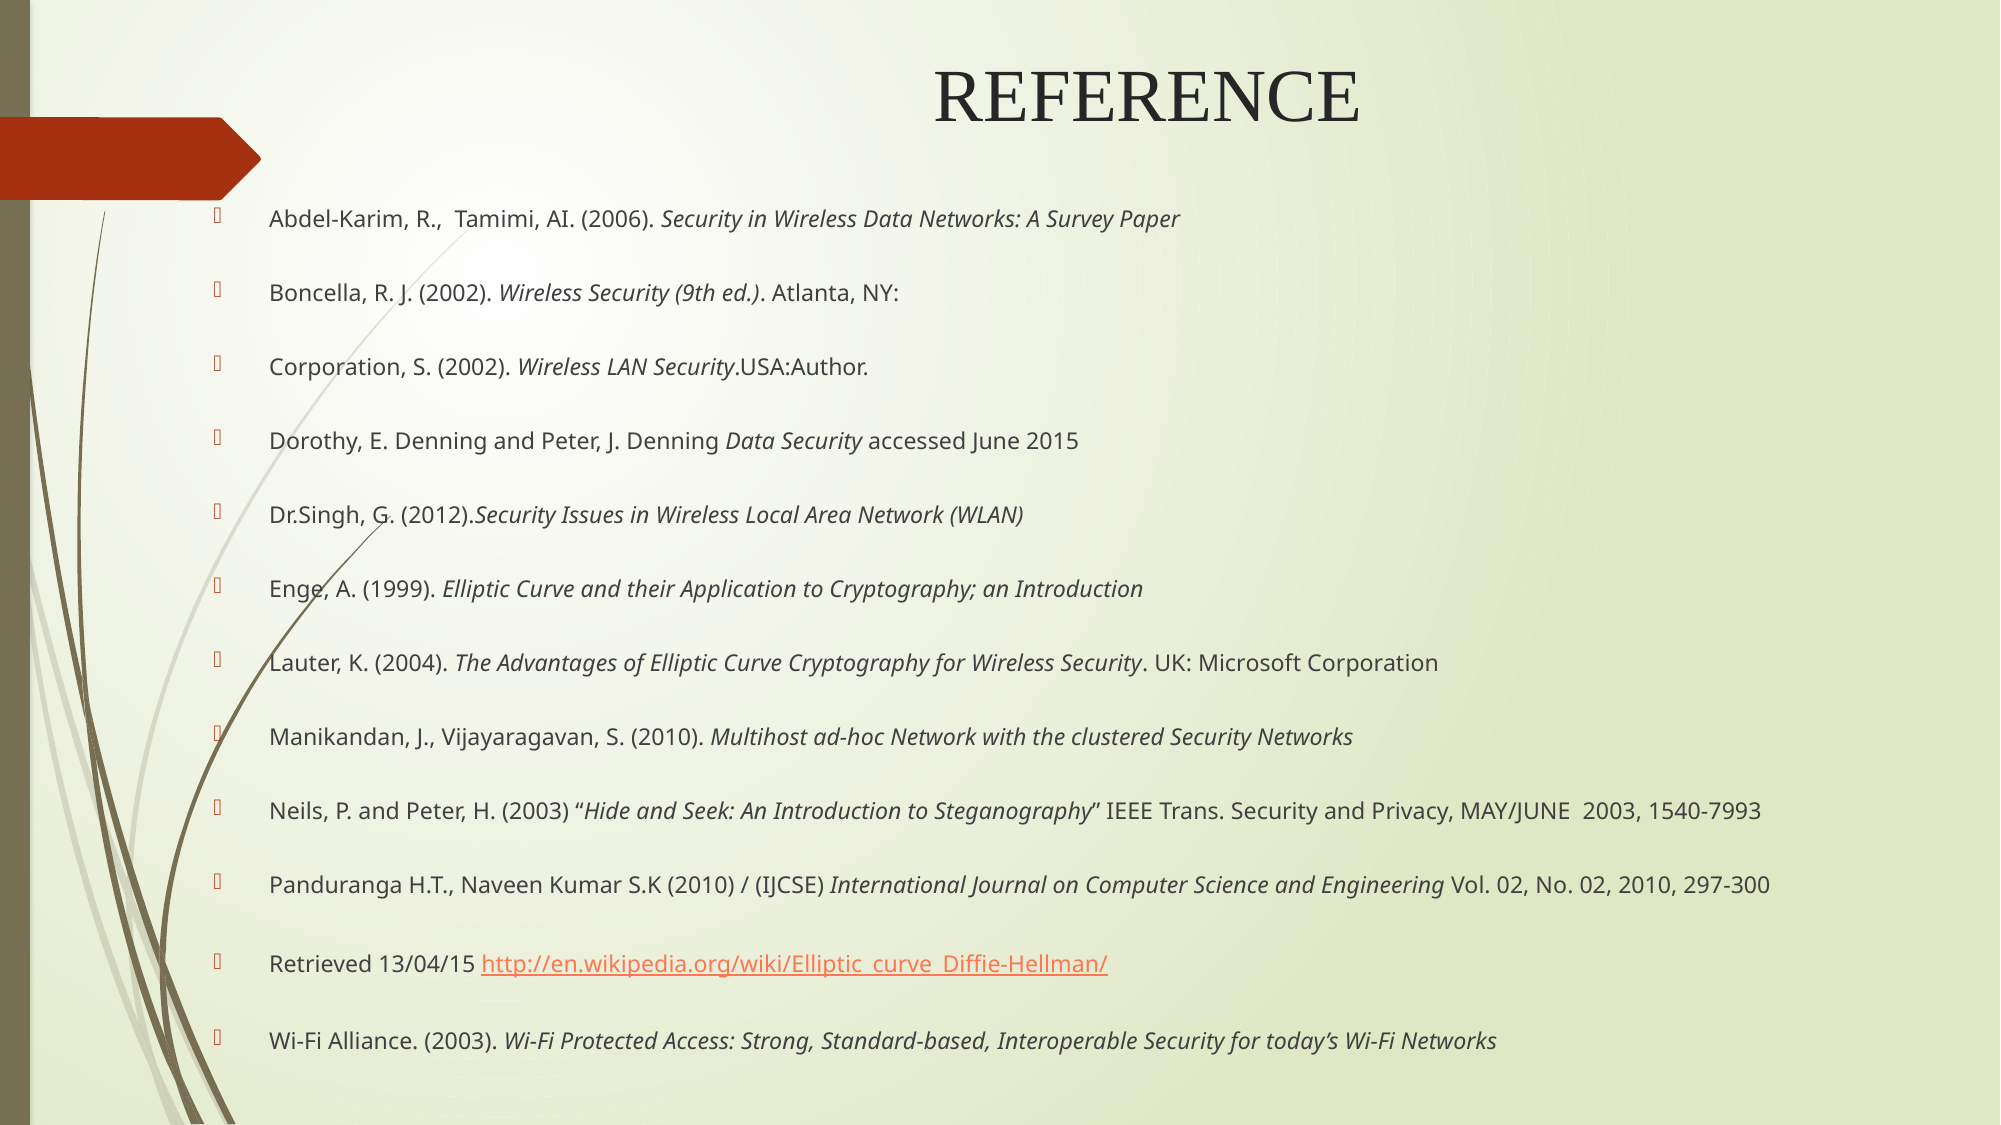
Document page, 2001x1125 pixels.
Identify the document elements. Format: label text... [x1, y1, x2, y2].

title REFERENCE [417, 38, 1880, 163]
list Abdel-Karim, R., Tamimi, AI. (2006). Security in Wireless Data Networks: A Survey Paper Boncella, R. J. (2002). Wireless Security (9th ed.). Atlanta, NY: Corporation, S. (2002). Wireless LAN Security.USA:Author. Dorothy, E. Denning and Peter, J. Denning Data Security accessed June 2015 Dr.Singh, G. (2012).Security Issues in Wireless Local Area Network (WLAN) Enge, A. (1999). Elliptic Curve and their Application to Cryptography; an Introduction Lauter, K. (2004). The Advantages of Elliptic Curve Cryptography for Wireless Security. UK: Microsoft Corporation Manikandan, J., Vijayaragavan, S. (2010). Multihost ad-hoc Network with the clustered Security Networks Neils, P. and Peter, H. (2003) “Hide and Seek: An Introduction to Steganography” IEEE Trans. Security and Privacy, MAY/JUNE 2003, 1540-7993 Panduranga H.T., Naveen Kumar S.K (2010) / (IJCSE) International Journal on Computer Science and Engineering Vol. 02, No. 02, 2010, 297-300 Retrieved 13/04/15 http://en.wikipedia.org/wiki/Elliptic_curve_Diffie-Hellman/ Wi-Fi Alliance. (2003). Wi-Fi Protected Access: Strong, Standard-based, Interoperable Security for today’s Wi-Fi Networks [198, 163, 2000, 1070]
